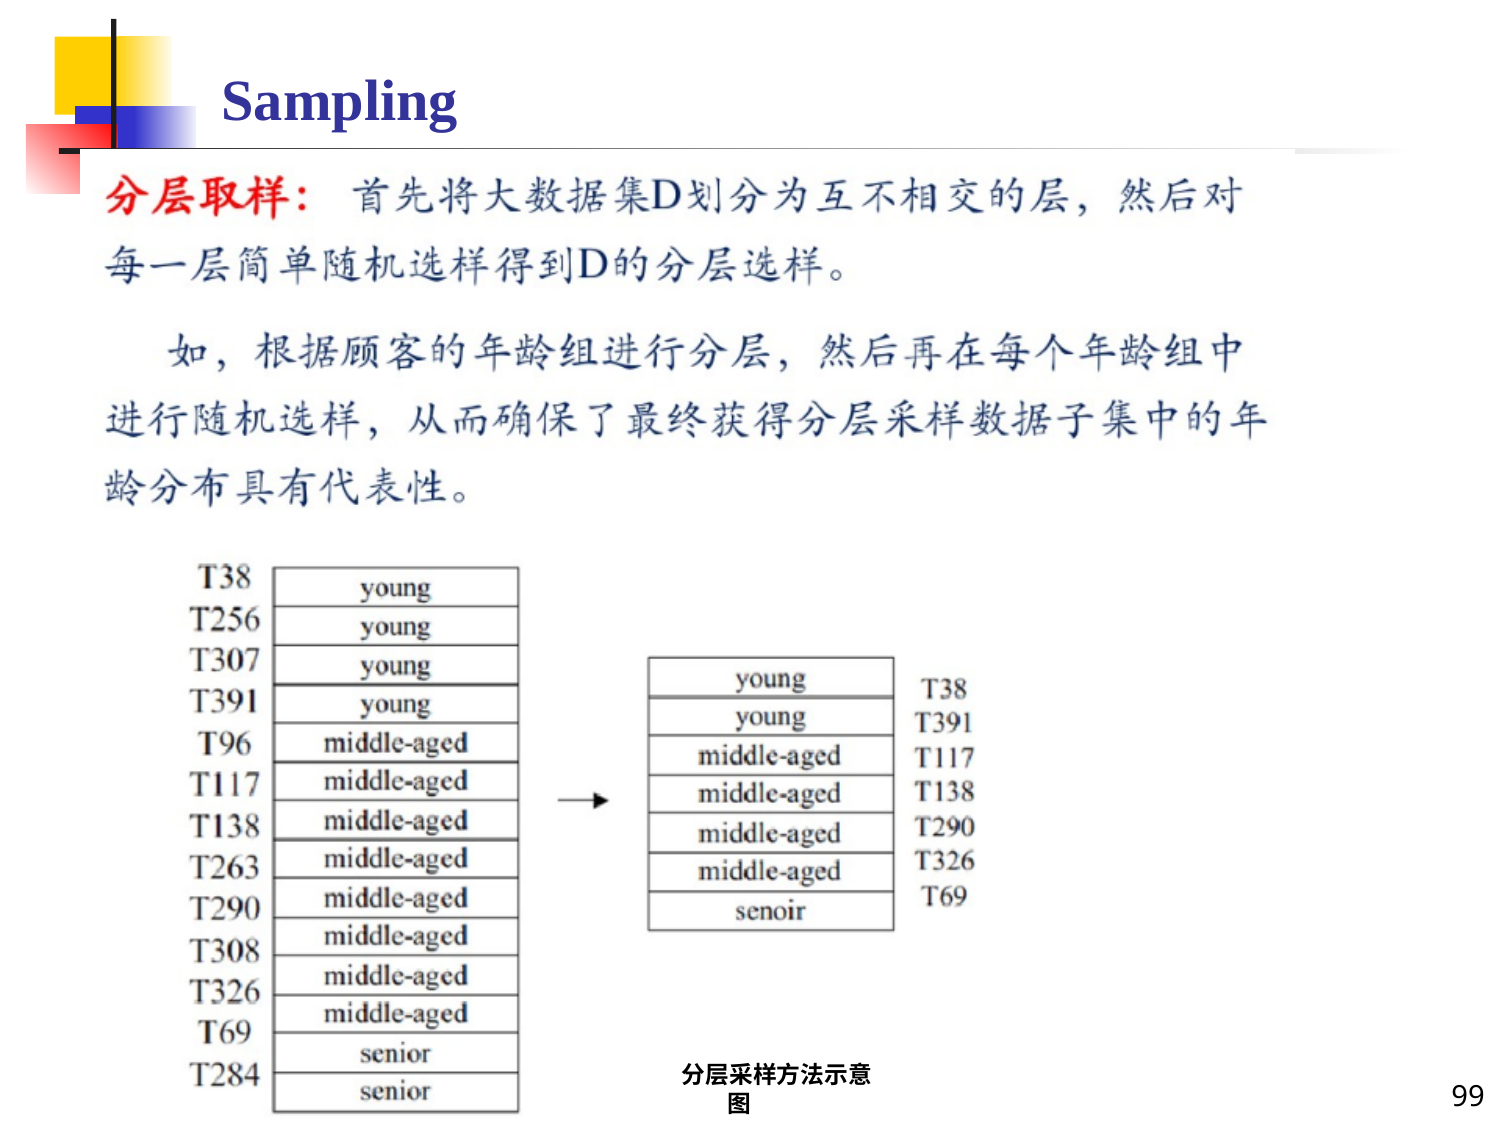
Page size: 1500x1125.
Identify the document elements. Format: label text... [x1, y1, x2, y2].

title Sampling [206, 42, 1380, 141]
picture [79, 149, 1295, 1125]
slide_number 99 [1187, 1062, 1500, 1125]
